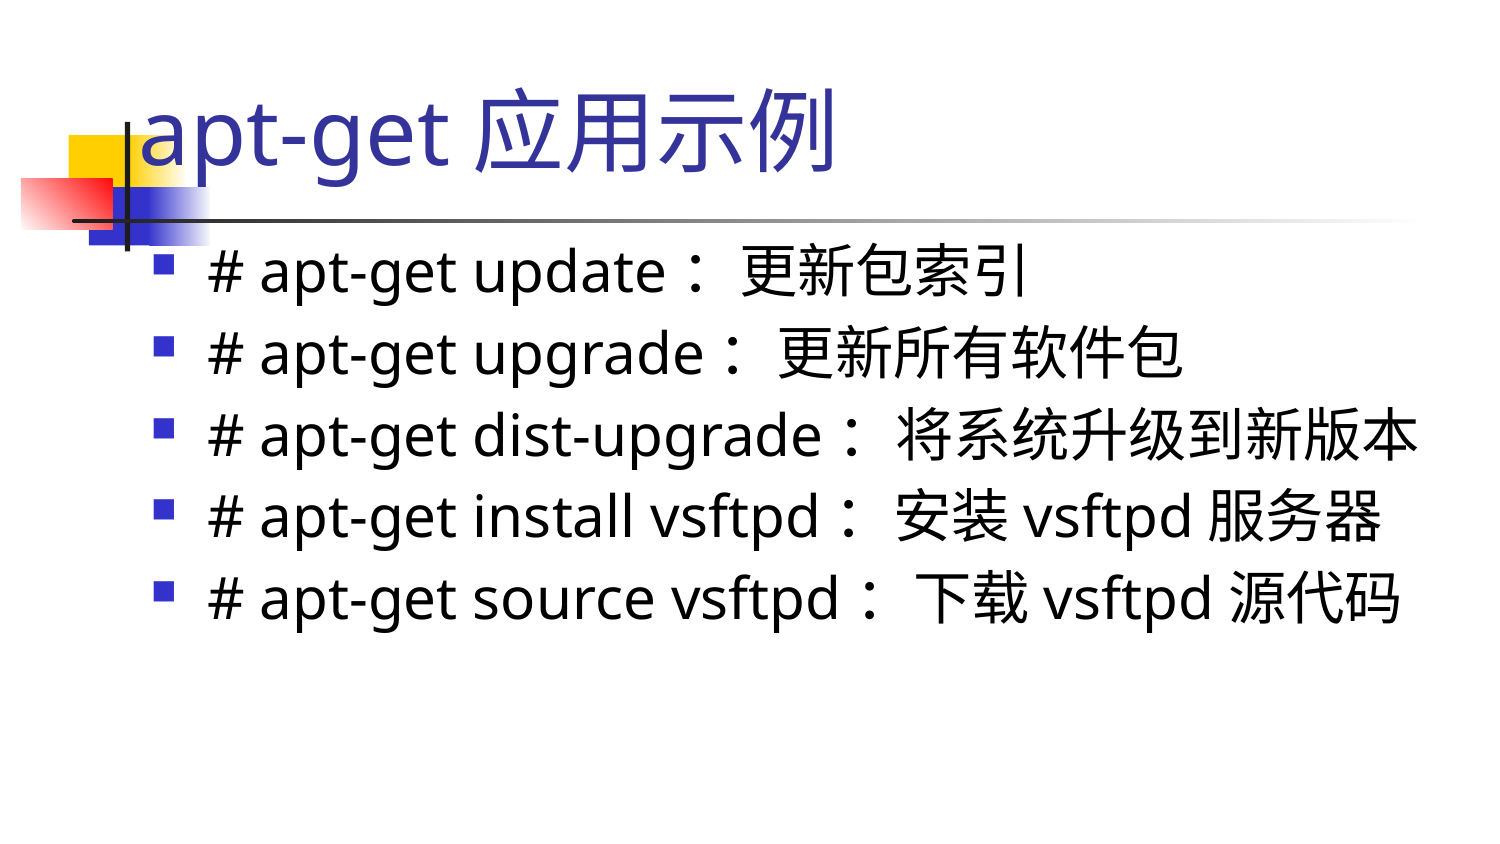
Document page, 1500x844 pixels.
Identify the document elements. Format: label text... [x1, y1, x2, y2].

list # apt-get update：更新包索引 # apt-get upgrade：更新所有软件包 # apt-get dist-upgrade：将系统升级到新版本 # apt-get install vsftpd：安装vsftpd服务器 # apt-get source vsftpd：下载vsftpd源代码 [135, 226, 1469, 768]
title apt-get应用示例 [123, 49, 1462, 192]
